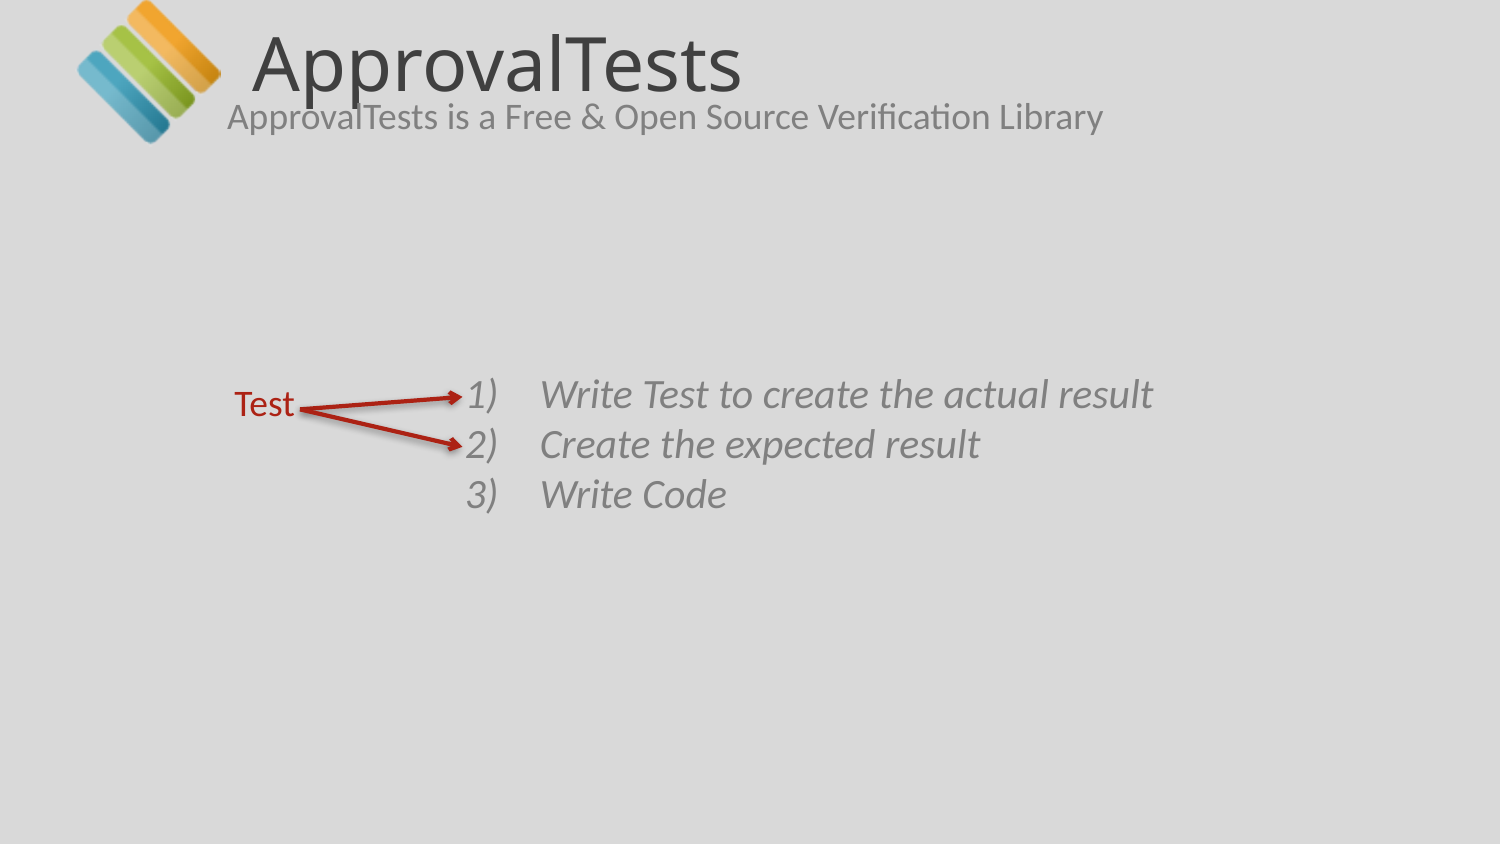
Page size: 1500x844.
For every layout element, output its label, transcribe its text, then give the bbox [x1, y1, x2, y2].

text_box ApprovalTests is a Free & Open Source Verification Library [226, 84, 1175, 145]
picture [74, 0, 222, 148]
title ApprovalTests [237, 9, 763, 84]
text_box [299, 409, 463, 448]
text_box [299, 396, 463, 409]
text_box Write Test to create the actual result Create the expected result Write Code [450, 359, 1250, 525]
text_box Test [219, 371, 310, 432]
